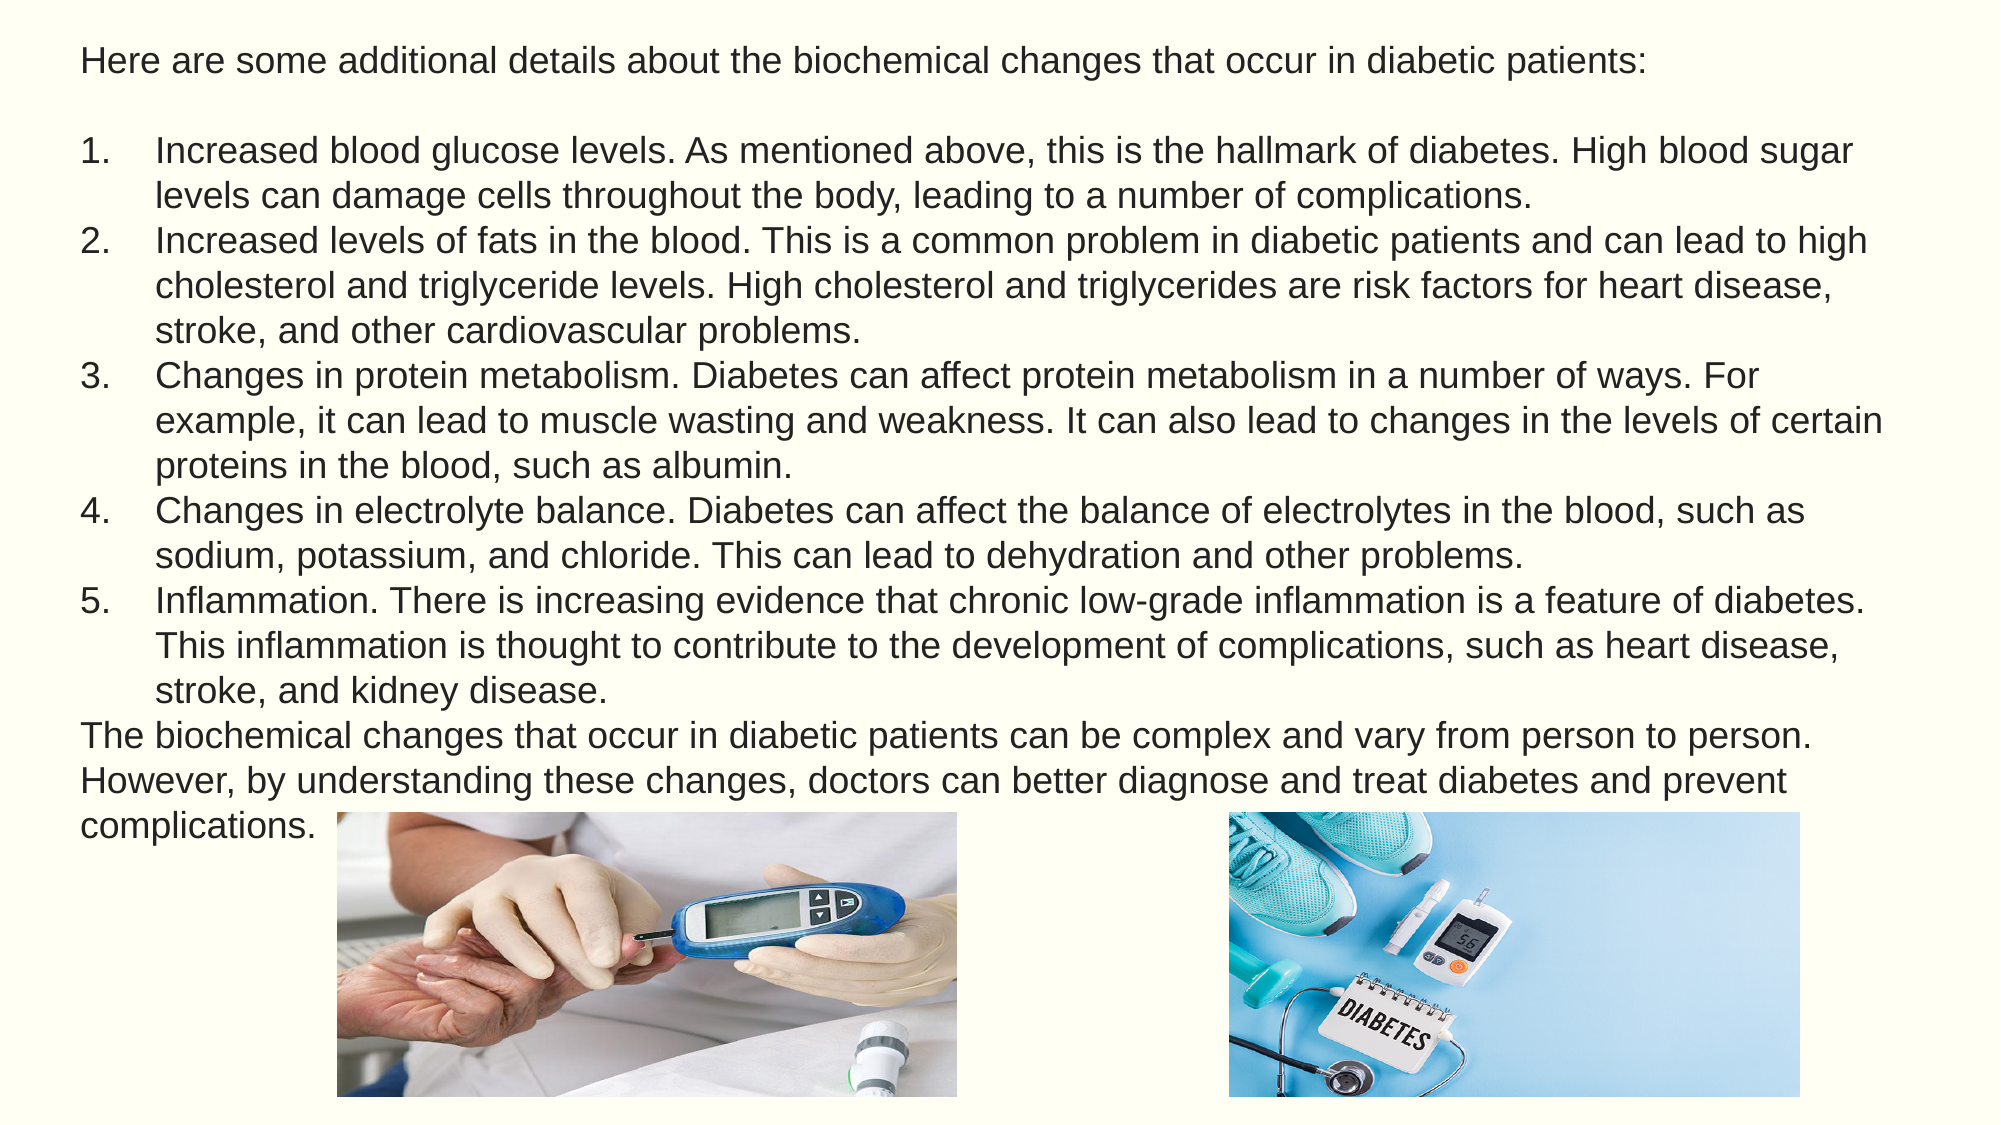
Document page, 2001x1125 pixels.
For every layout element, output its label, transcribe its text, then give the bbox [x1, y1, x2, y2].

picture [1228, 812, 1800, 1097]
text_box Here are some additional details about the biochemical changes that occur in diabetic patients: Increased blood glucose levels. As mentioned above, this is the hallmark of diabetes. High blood sugar levels can damage cells throughout the body, leading to a number of complications. Increased levels of fats in the blood. This is a common problem in diabetic patients and can lead to high cholesterol and triglyceride levels. High cholesterol and triglycerides are risk factors for heart disease, stroke, and other cardiovascular problems. Changes in protein metabolism. Diabetes can affect protein metabolism in a number of ways. For example, it can lead to muscle wasting and weakness. It can also lead to changes in the levels of certain proteins in the blood, such as albumin. Changes in electrolyte balance. Diabetes can affect the balance of electrolytes in the blood, such as sodium, potassium, and chloride. This can lead to dehydration and other problems. Inflammation. There is increasing evidence that chronic low-grade inflammation is a feature of diabetes. This inflammation is thought to contribute to the development of complications, such as heart disease, stroke, and kidney disease. The biochemical changes that occur in diabetic patients can be complex and vary from person to person. However, by understanding these changes, doctors can better diagnose and treat diabetes and prevent complications. [65, 28, 1925, 898]
picture [337, 812, 957, 1097]
